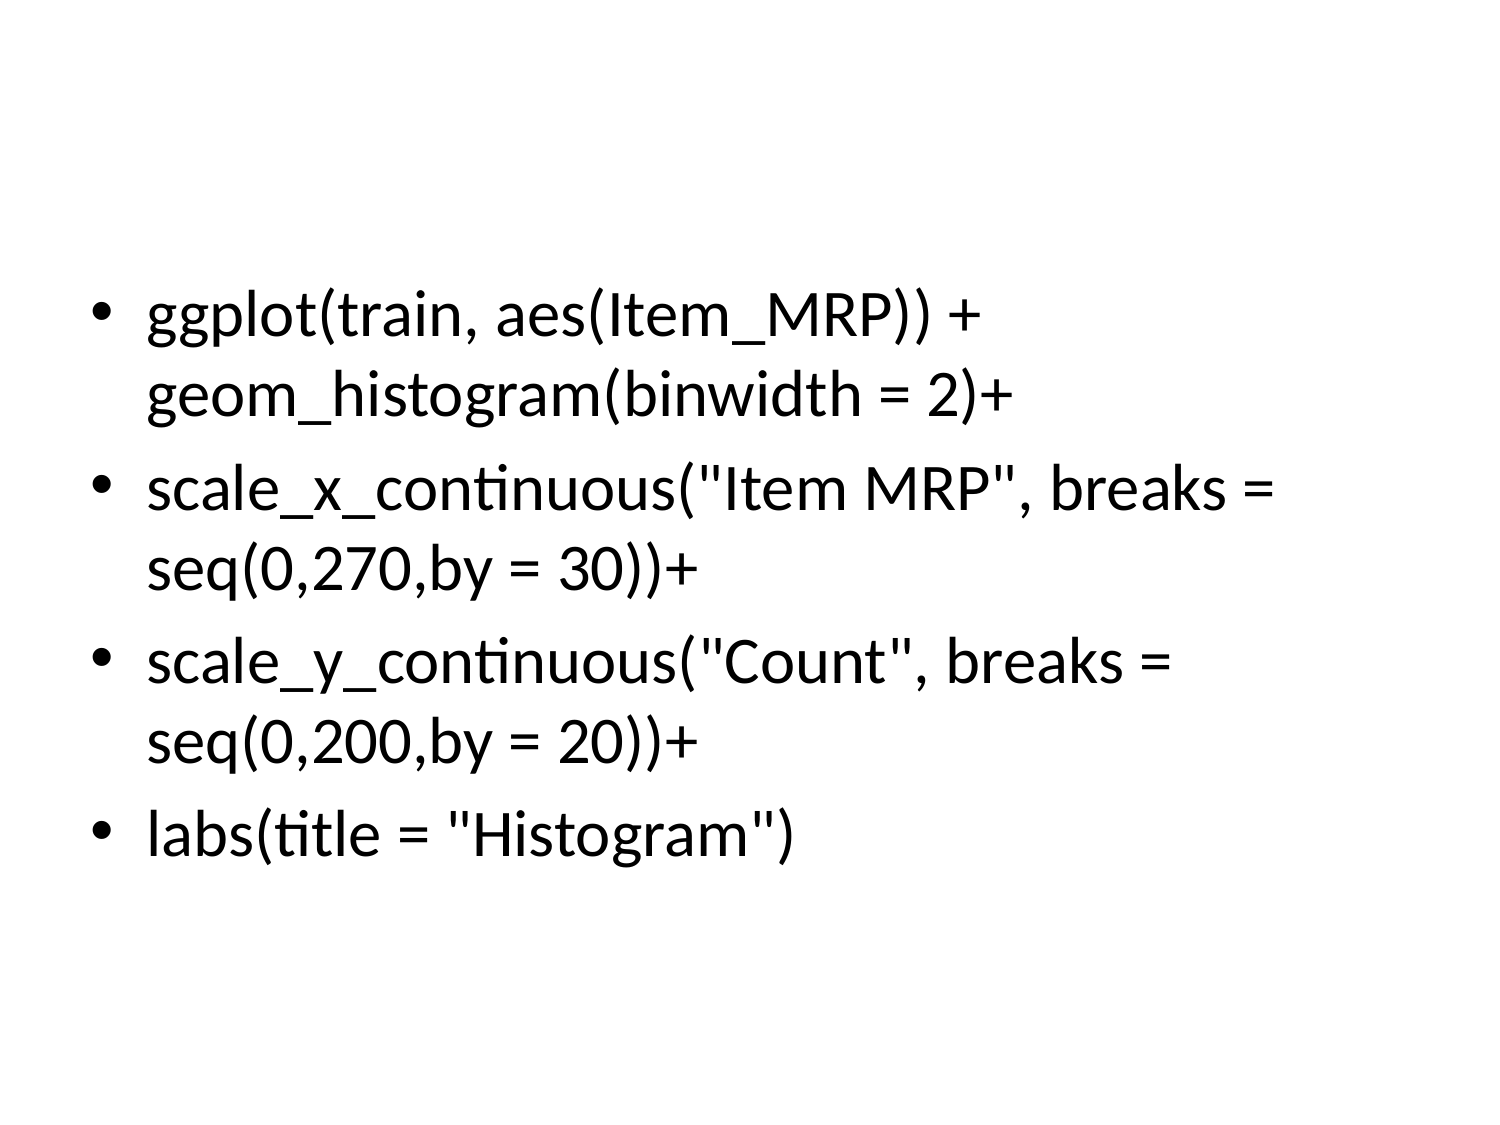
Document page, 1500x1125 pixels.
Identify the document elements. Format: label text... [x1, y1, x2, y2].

list ggplot(train, aes(Item_MRP)) + geom_histogram(binwidth = 2)+ scale_x_continuous("Item MRP", breaks = seq(0,270,by = 30))+ scale_y_continuous("Count", breaks = seq(0,200,by = 20))+ labs(title = "Histogram") [75, 262, 1425, 1005]
